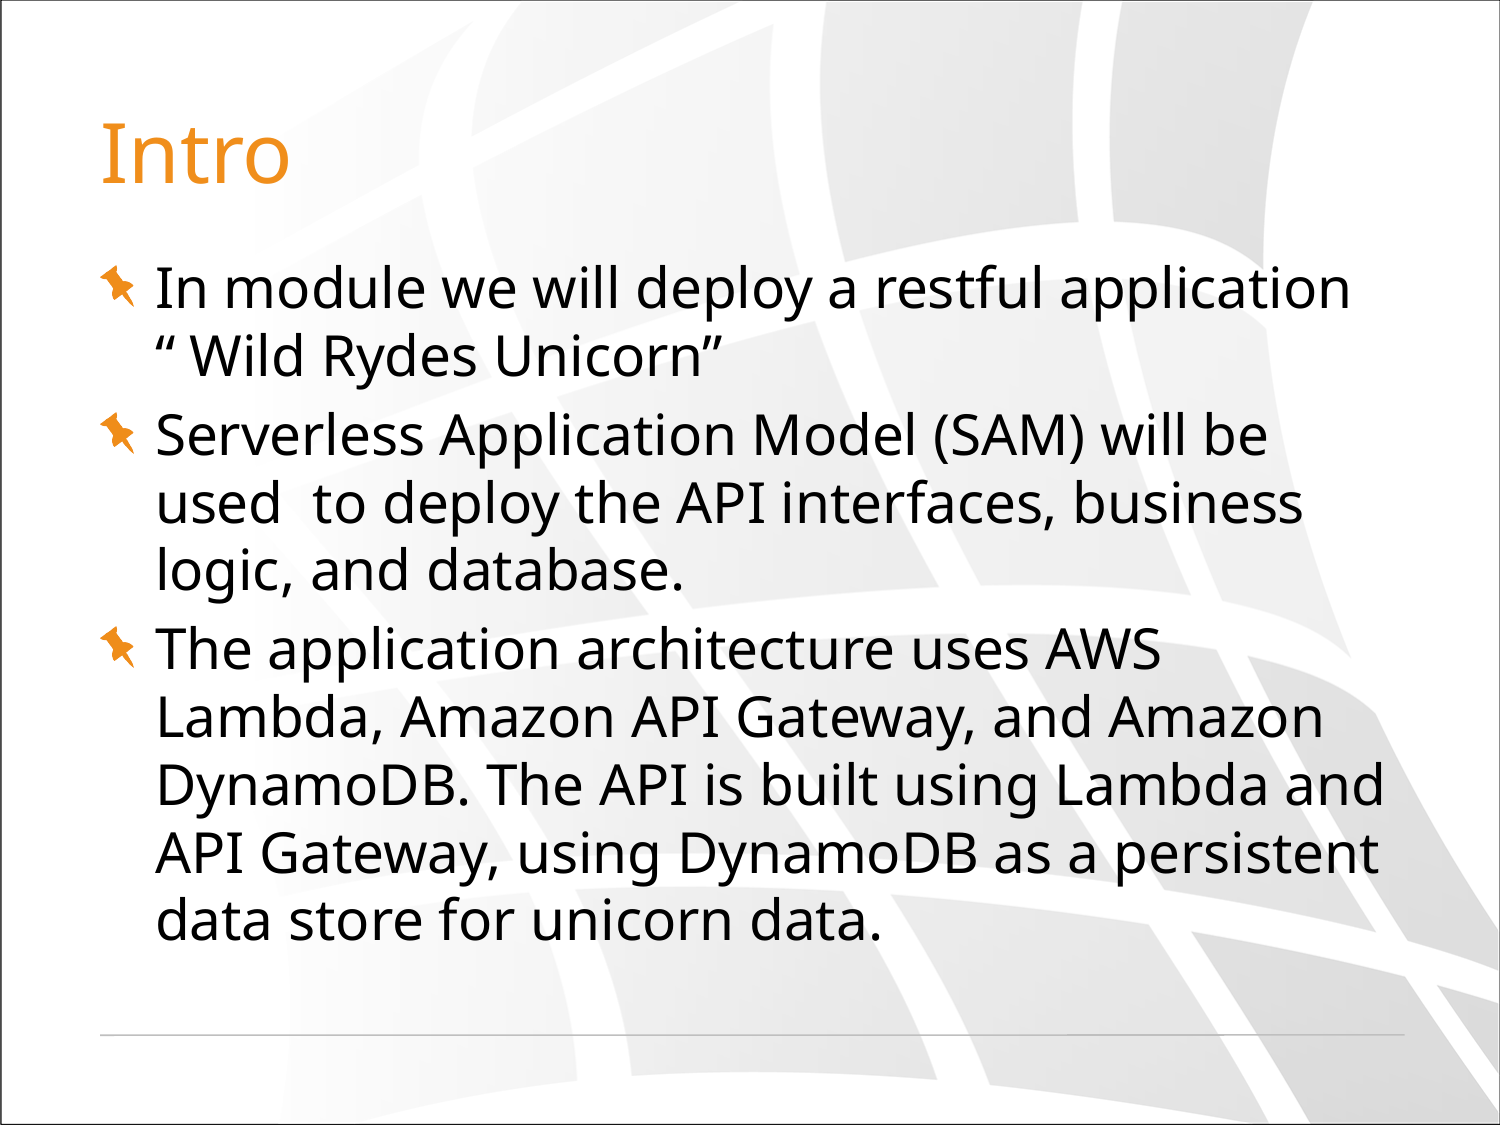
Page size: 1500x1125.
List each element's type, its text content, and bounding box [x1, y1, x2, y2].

list In module we will deploy a restful application “ Wild Rydes Unicorn” Serverless Application Model (SAM) will be used to deploy the API interfaces, business logic, and database. The application architecture uses AWS Lambda, Amazon API Gateway, and Amazon DynamoDB. The API is built using Lambda and API Gateway, using DynamoDB as a persistent data store for unicorn data. [100, 244, 1412, 1008]
title Intro [100, 90, 1412, 209]
picture [0, 0, 1500, 1125]
